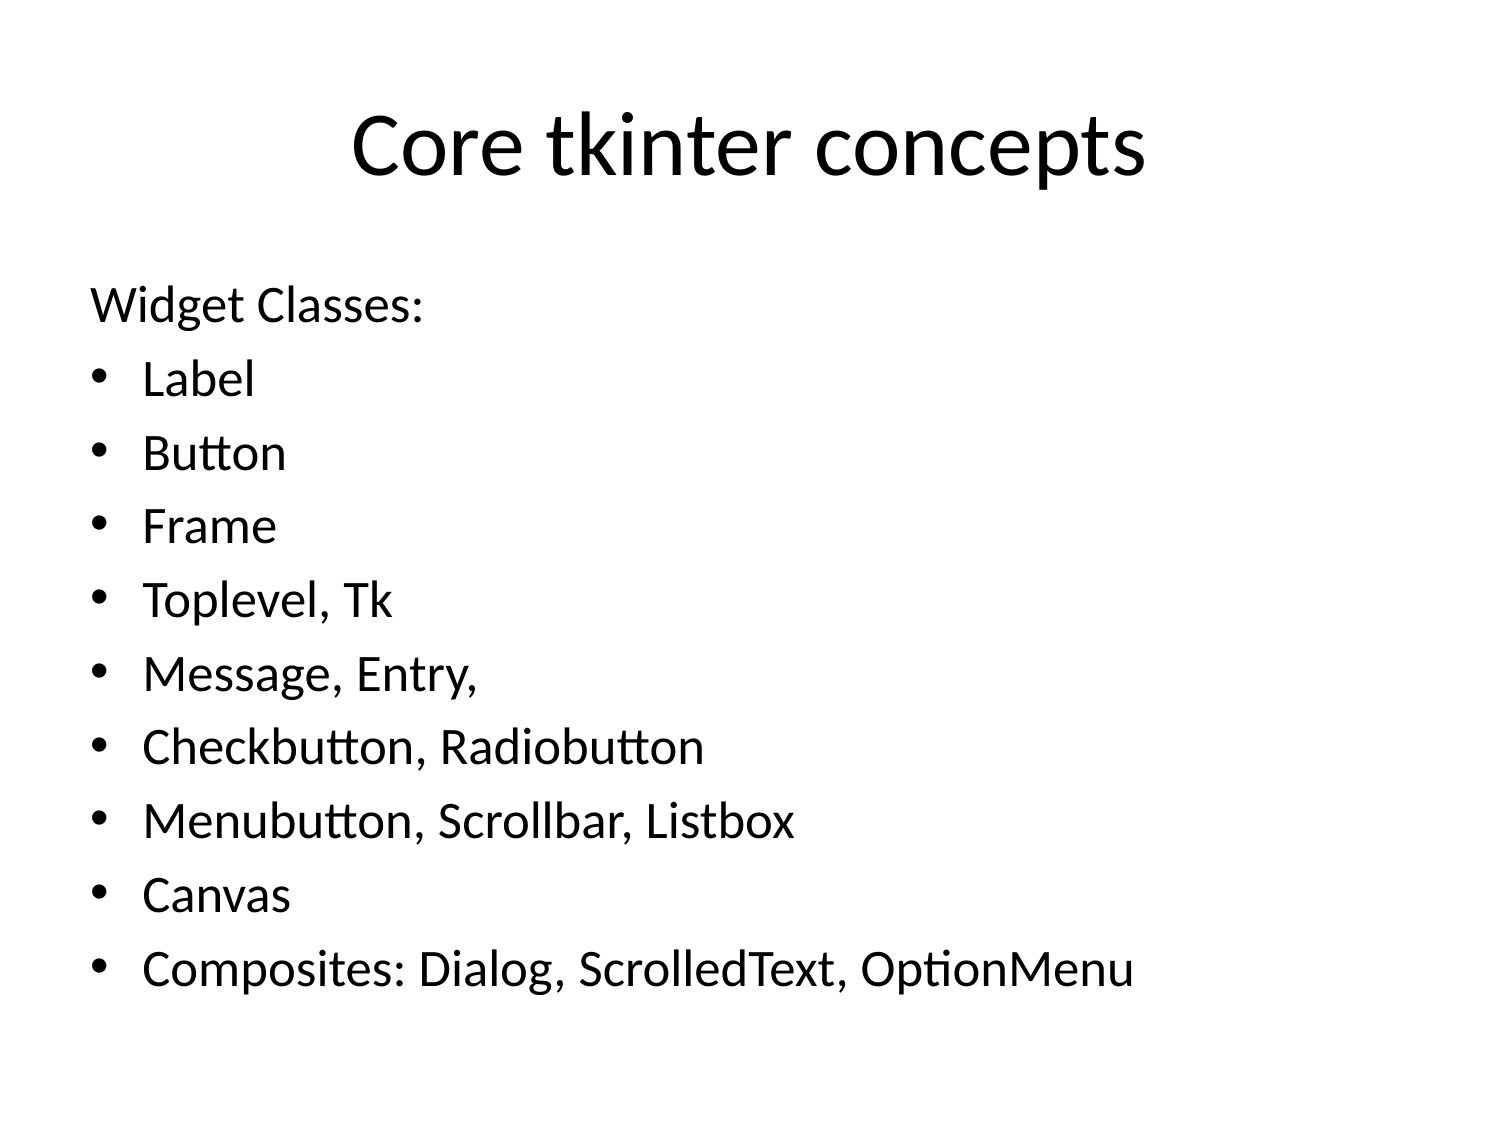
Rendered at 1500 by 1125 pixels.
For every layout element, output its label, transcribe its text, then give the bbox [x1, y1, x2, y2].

list Widget Classes: Label Button Frame Toplevel, Tk Message, Entry, Checkbutton, Radiobutton Menubutton, Scrollbar, Listbox Canvas Composites: Dialog, ScrolledText, OptionMenu [75, 262, 1425, 1005]
title Core tkinter concepts [75, 45, 1425, 233]
